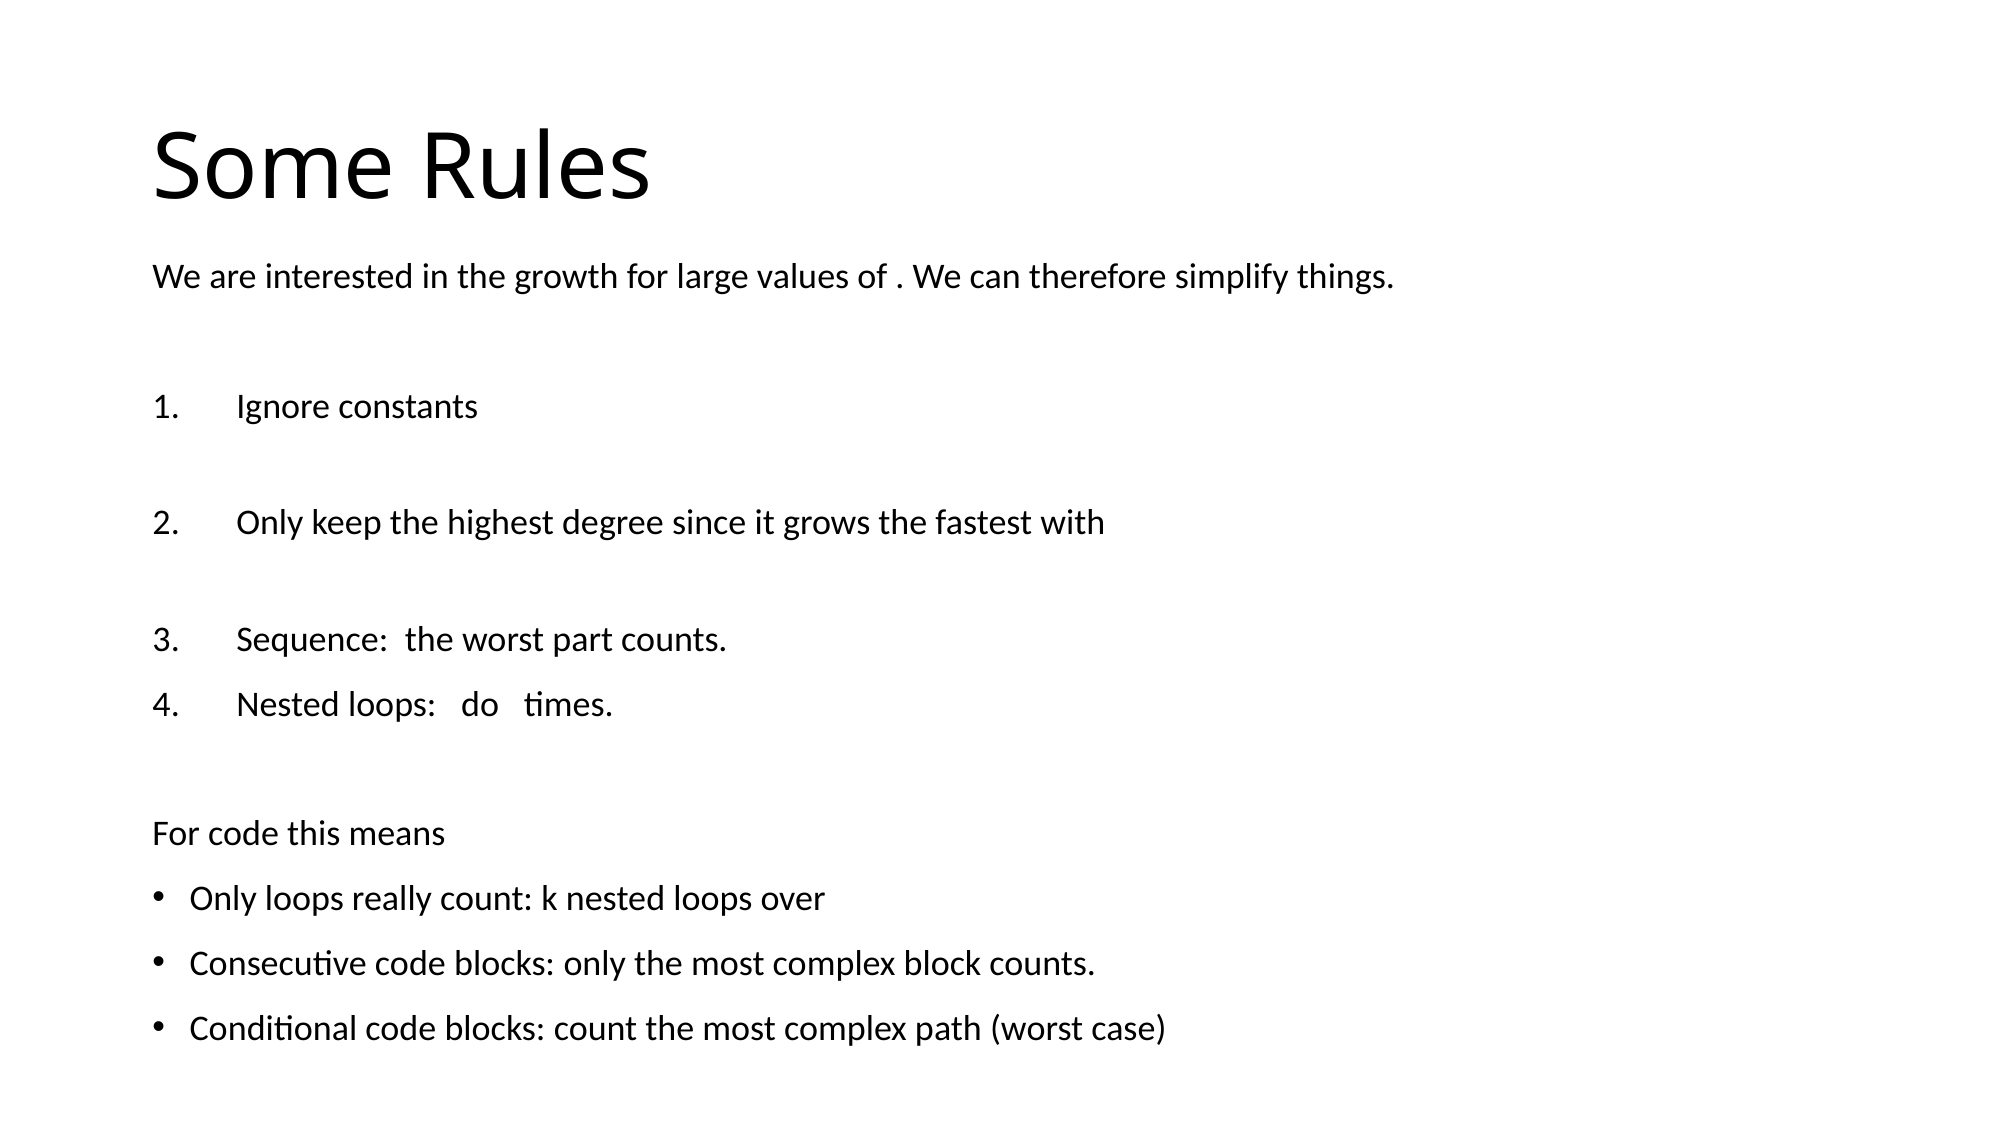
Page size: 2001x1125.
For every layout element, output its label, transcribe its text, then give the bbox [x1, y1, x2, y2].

title Some Rules [137, 59, 1863, 278]
